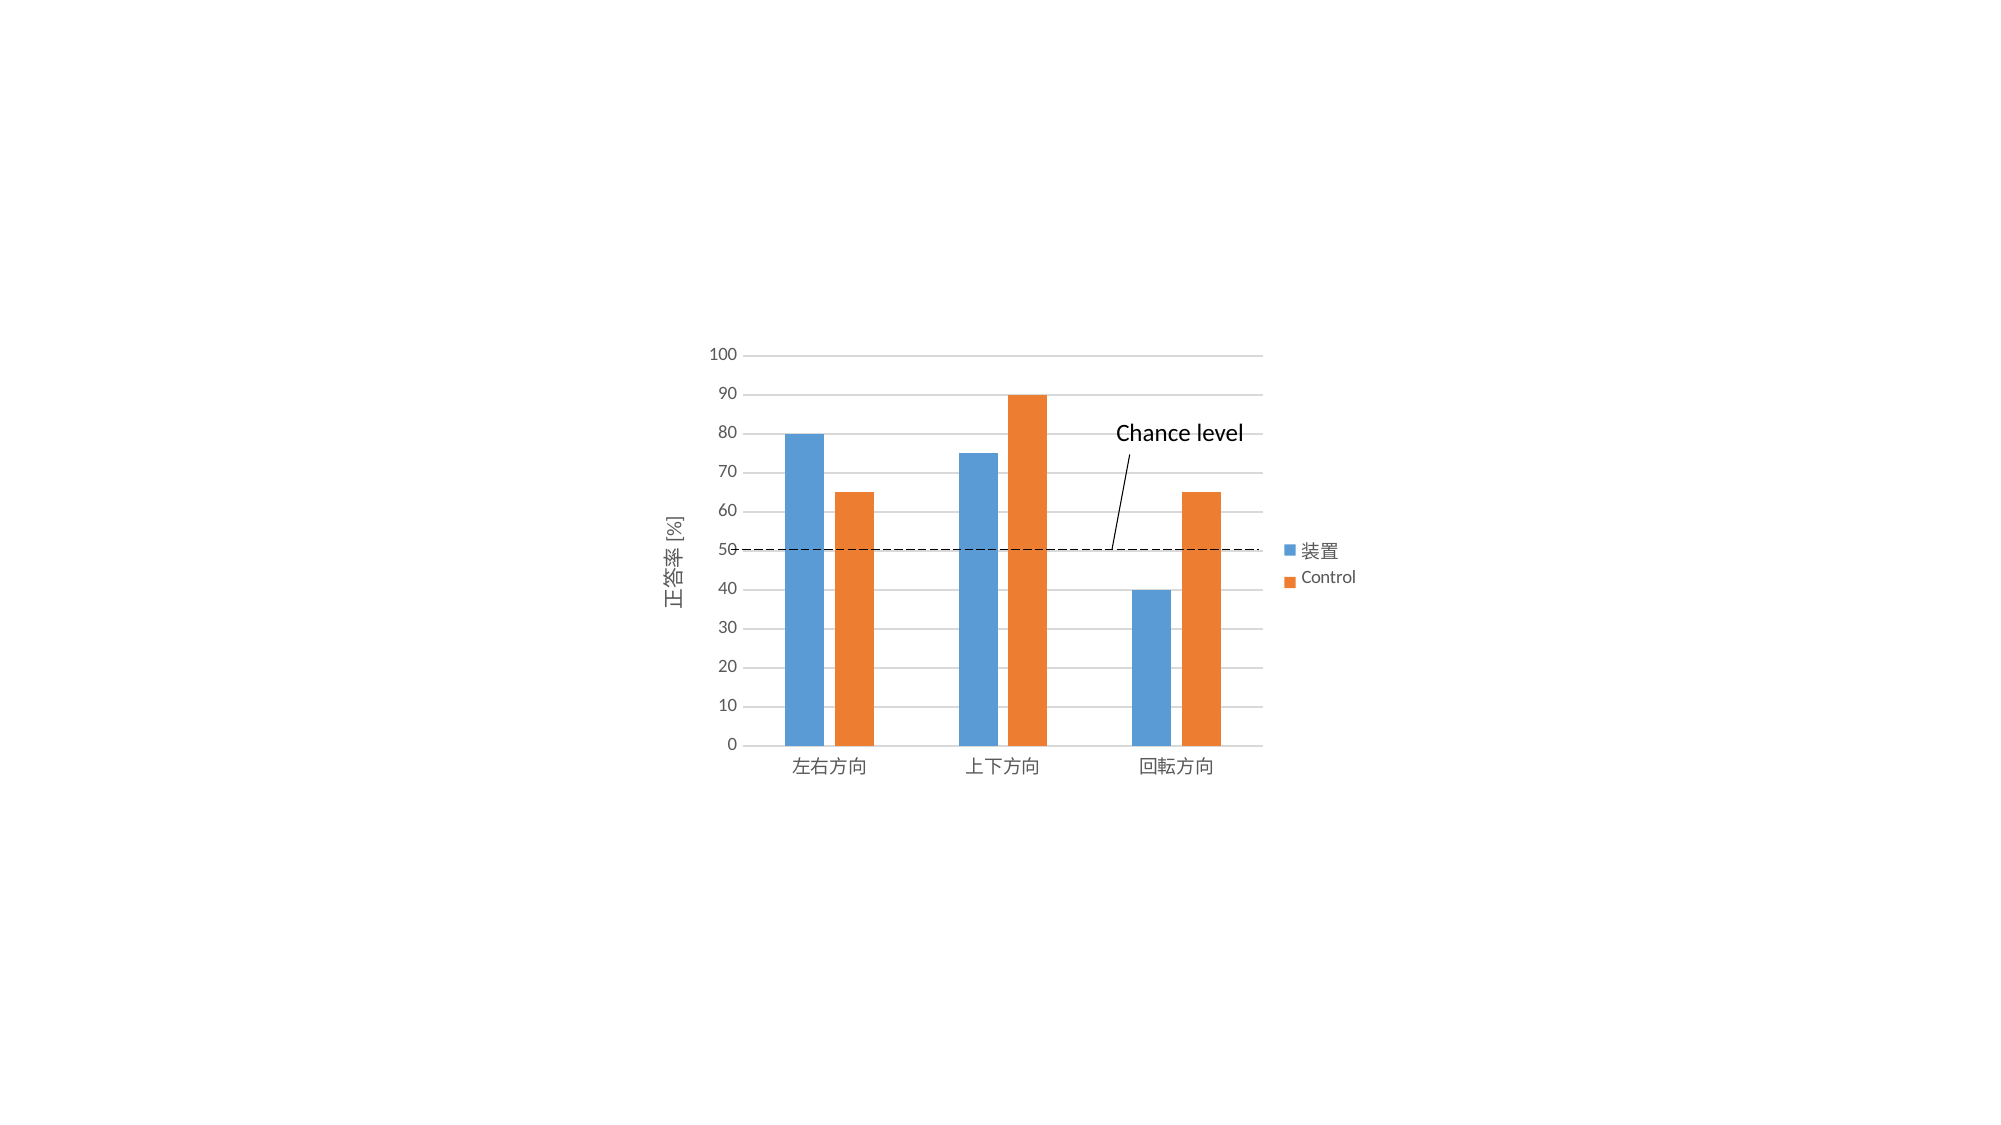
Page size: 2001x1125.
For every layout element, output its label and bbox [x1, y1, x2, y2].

text_box [1112, 454, 1130, 550]
chart [624, 337, 1375, 788]
